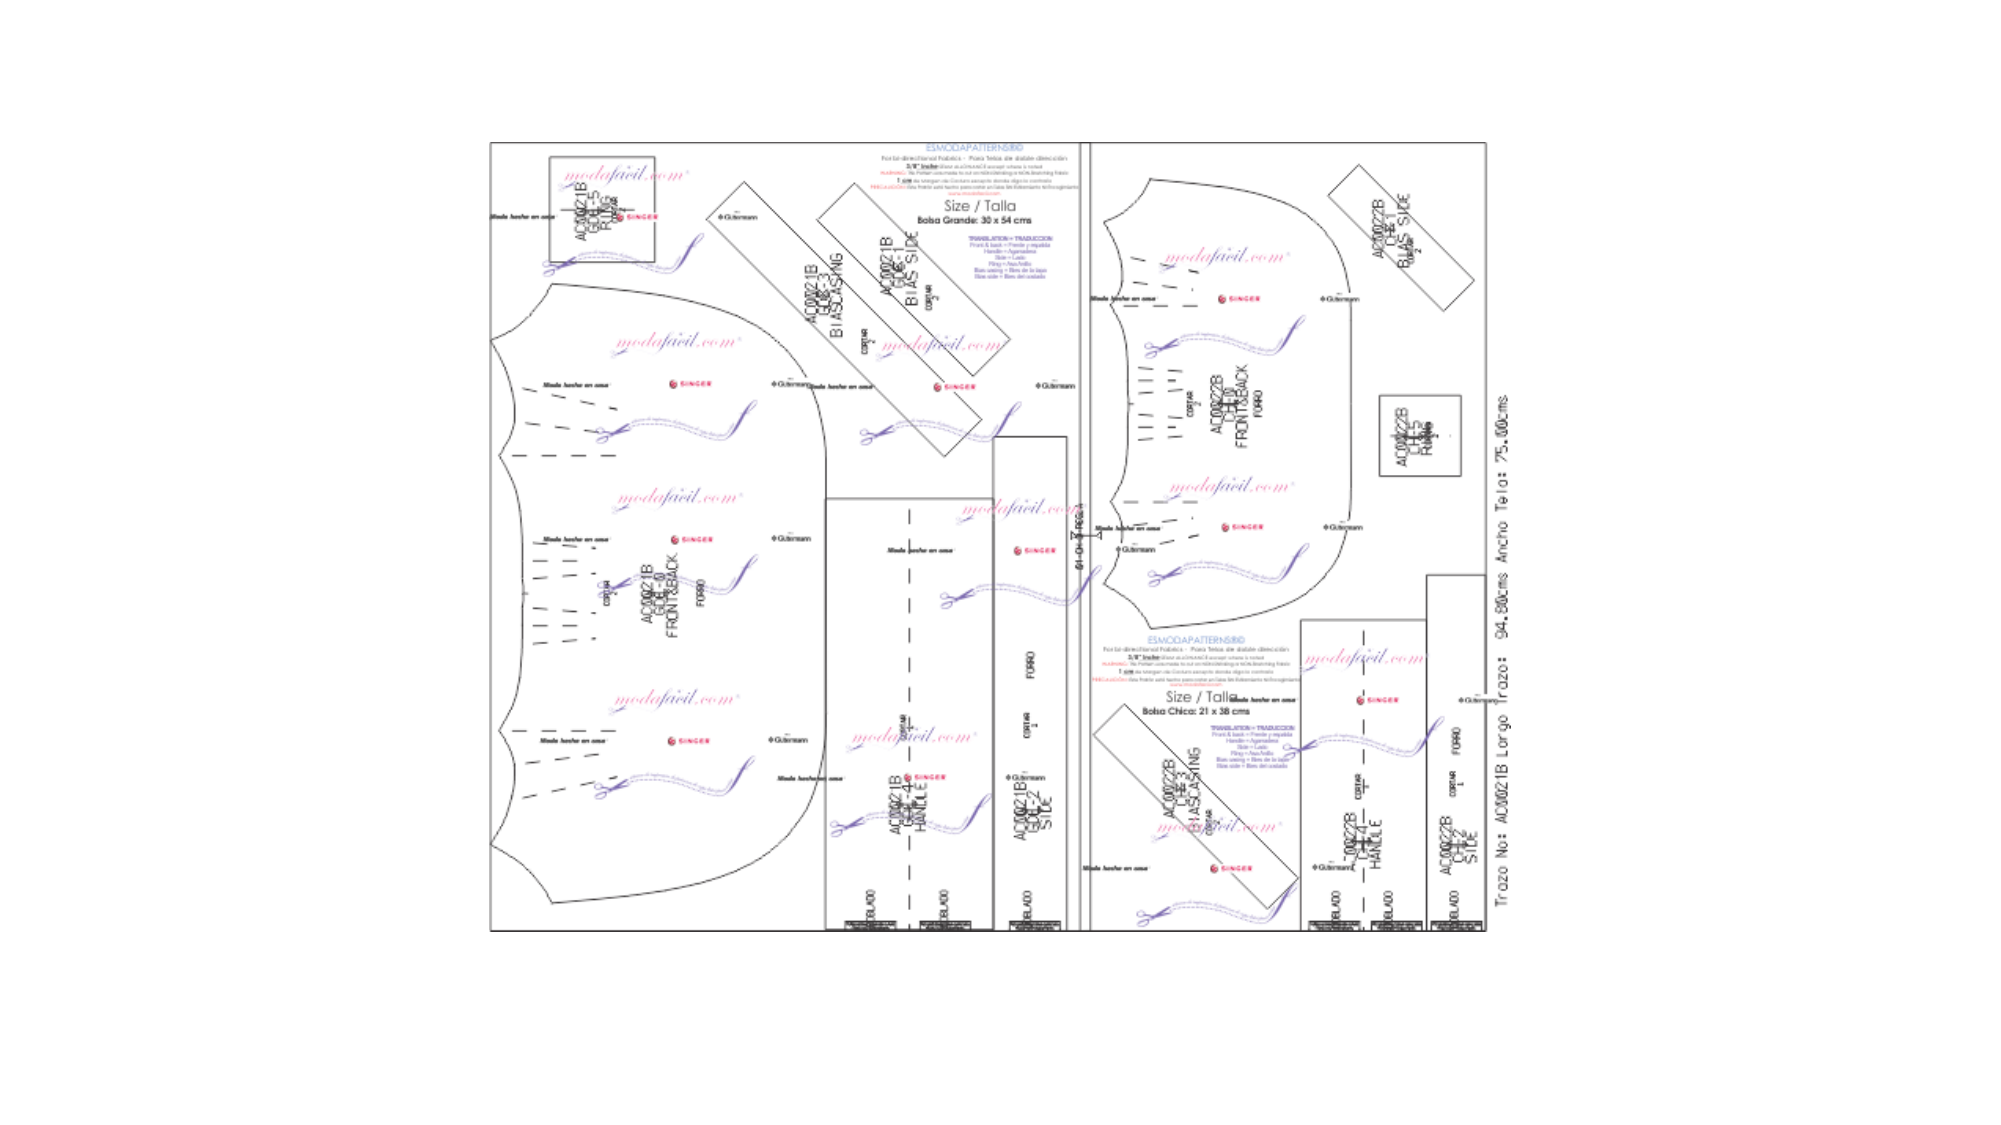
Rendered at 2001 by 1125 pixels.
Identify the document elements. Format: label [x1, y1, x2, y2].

picture [489, 142, 1511, 932]
